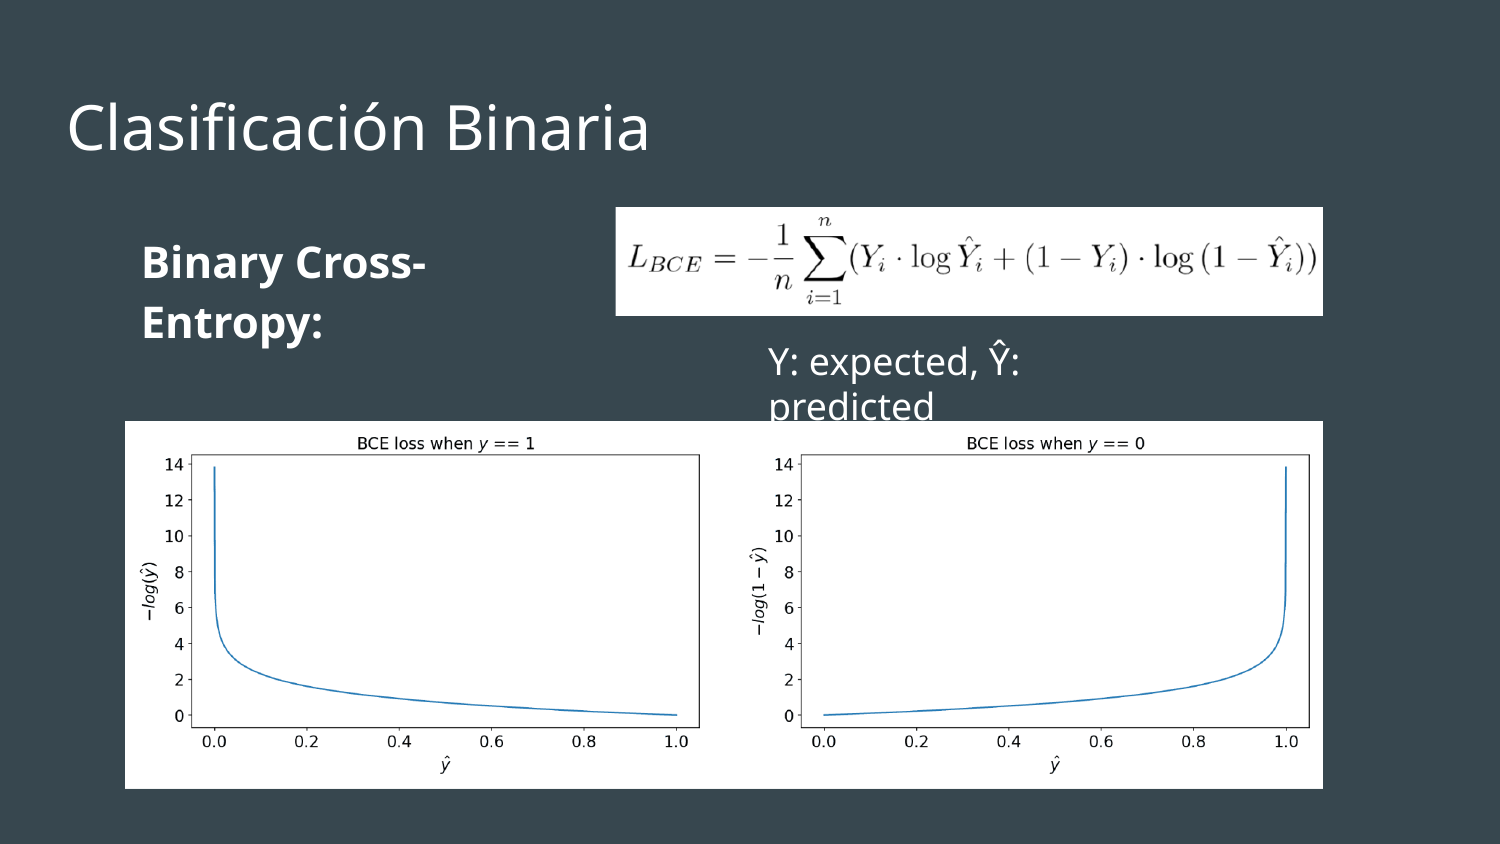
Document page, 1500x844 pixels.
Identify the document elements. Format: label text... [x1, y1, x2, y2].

picture [125, 421, 1324, 790]
title Clasificación Binaria [51, 72, 1449, 167]
text_box Y: expected, Ŷ: predicted [753, 323, 1186, 375]
picture [615, 207, 1324, 316]
list Binary Cross-Entropy: [125, 211, 590, 311]
